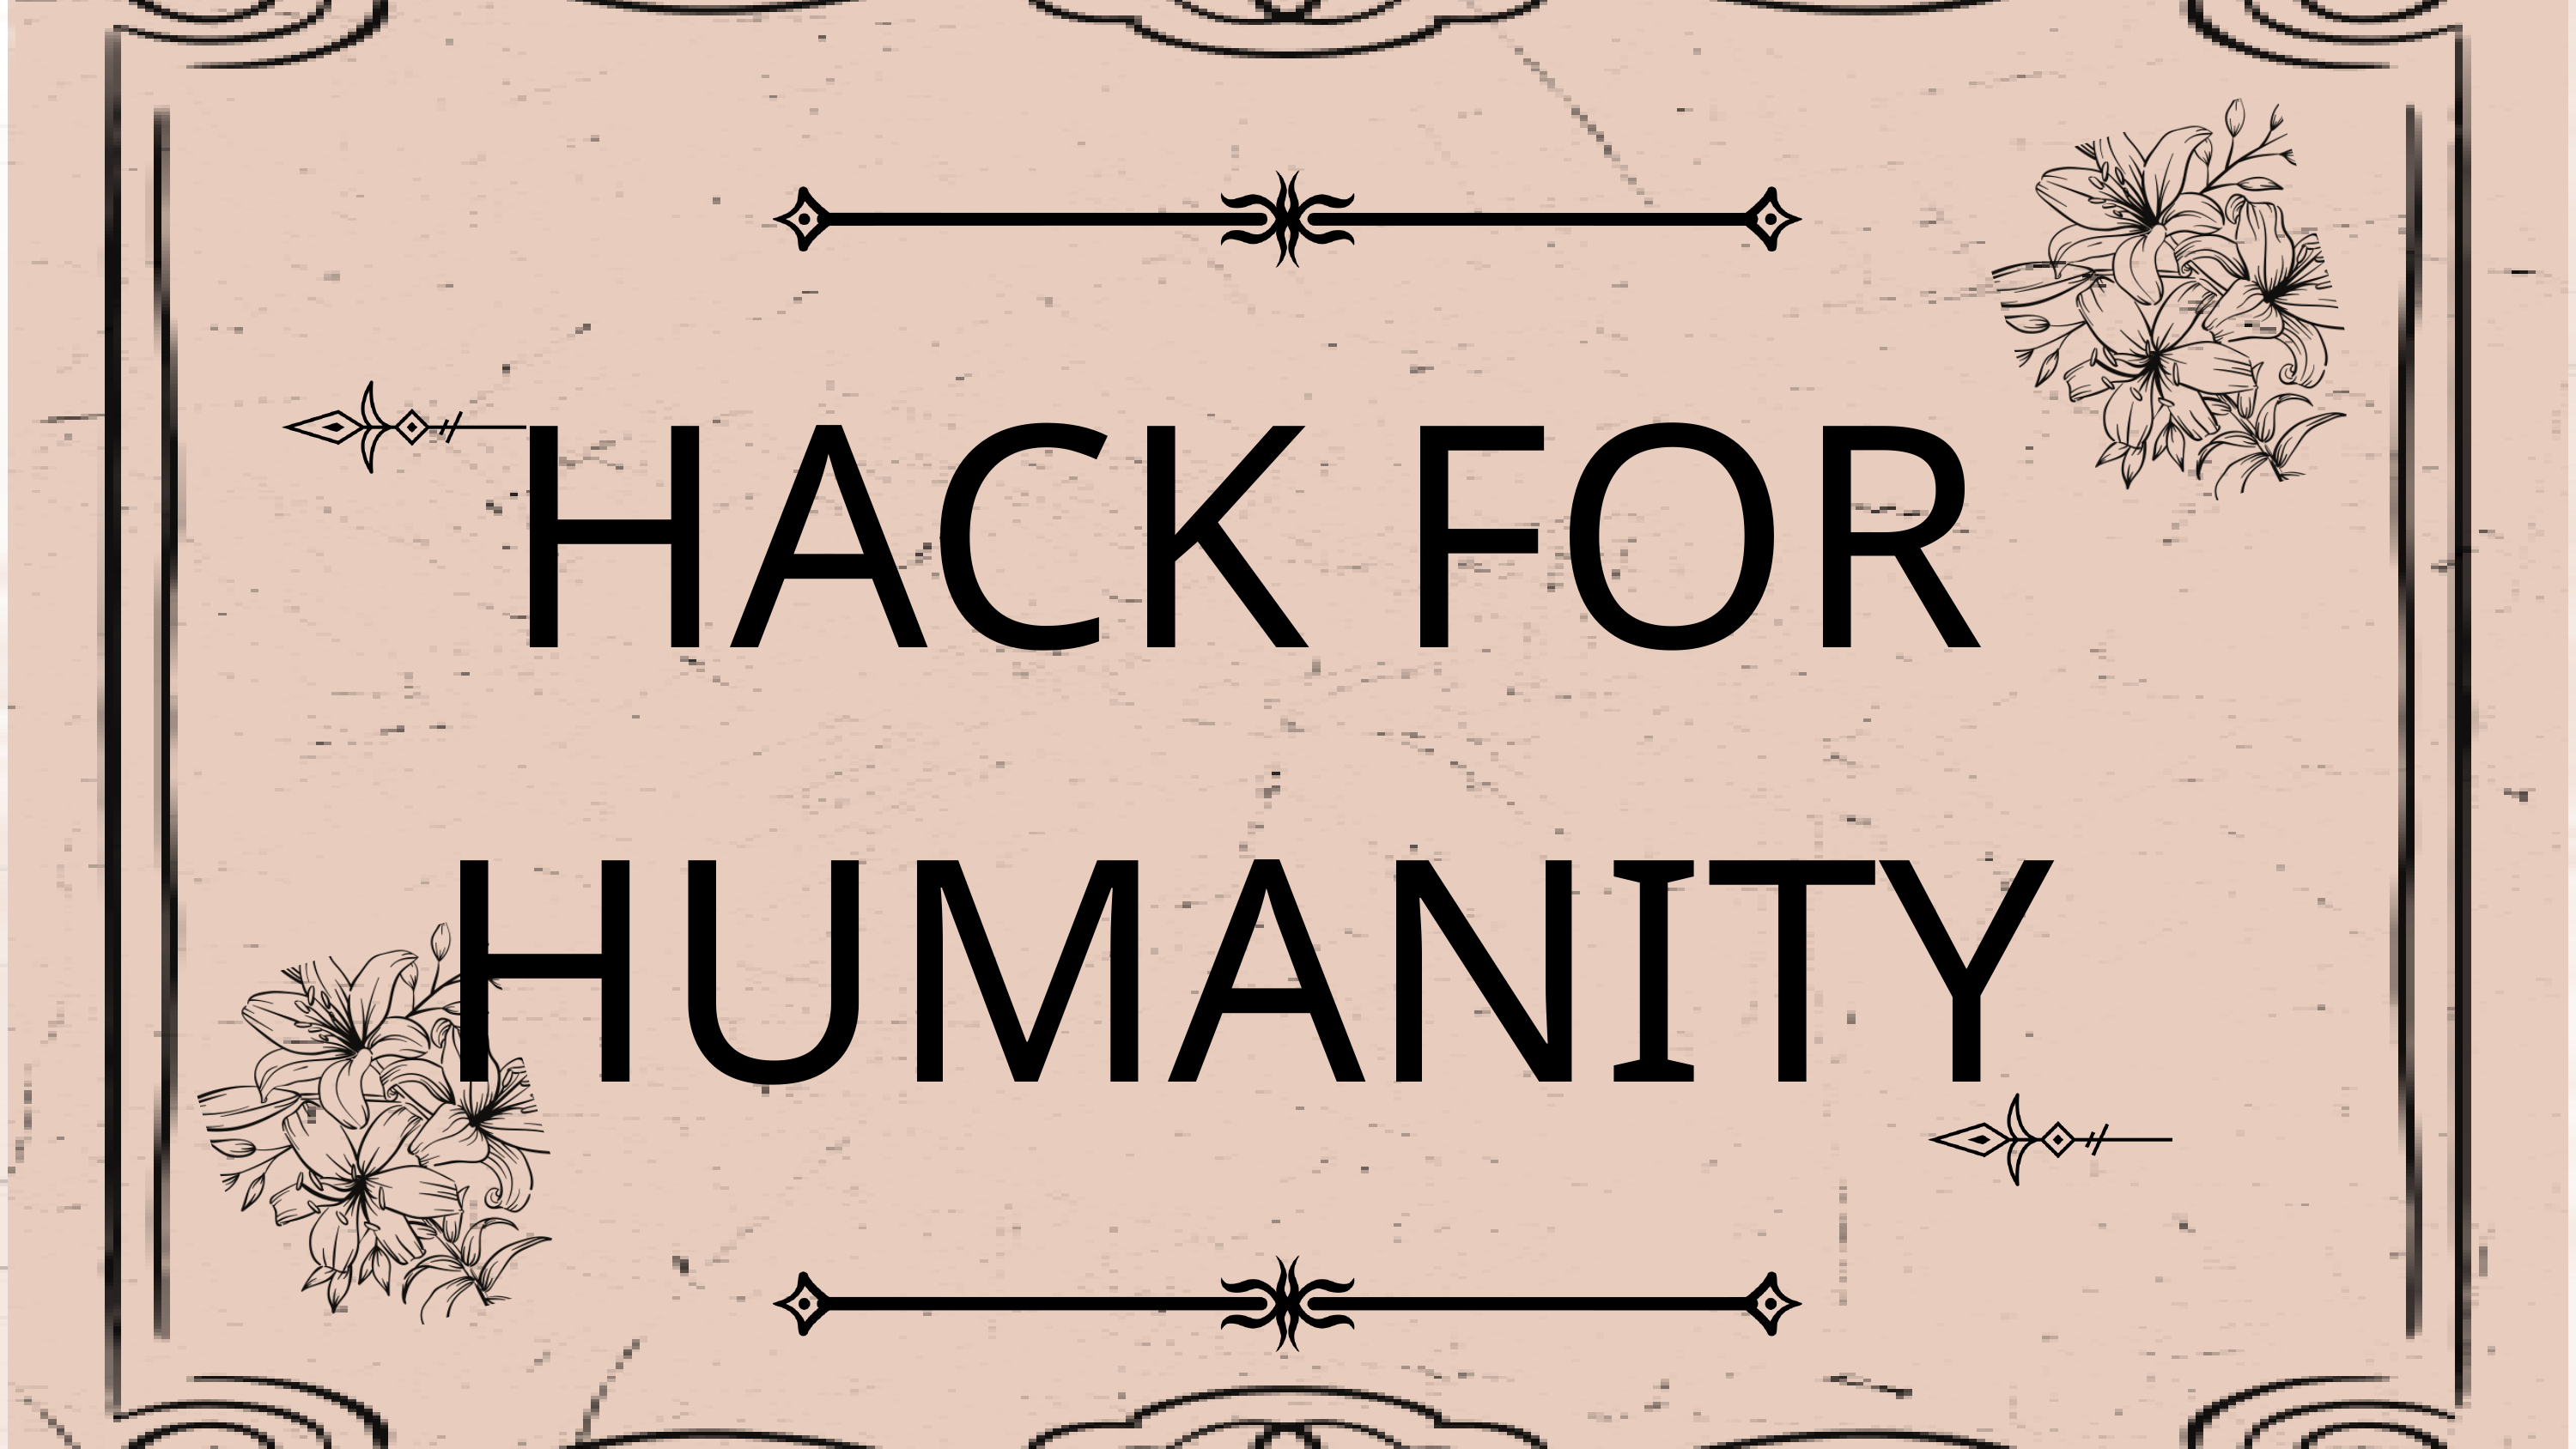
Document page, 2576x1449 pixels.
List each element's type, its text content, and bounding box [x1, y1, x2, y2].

text_box [772, 170, 1803, 268]
text_box [1928, 1093, 2172, 1186]
text_box [0, 0, 2576, 1449]
text_box HACK FOR HUMANITY [236, 276, 2250, 1144]
text_box [169, 983, 586, 1367]
text_box [1964, 88, 2381, 491]
text_box [772, 1255, 1803, 1353]
